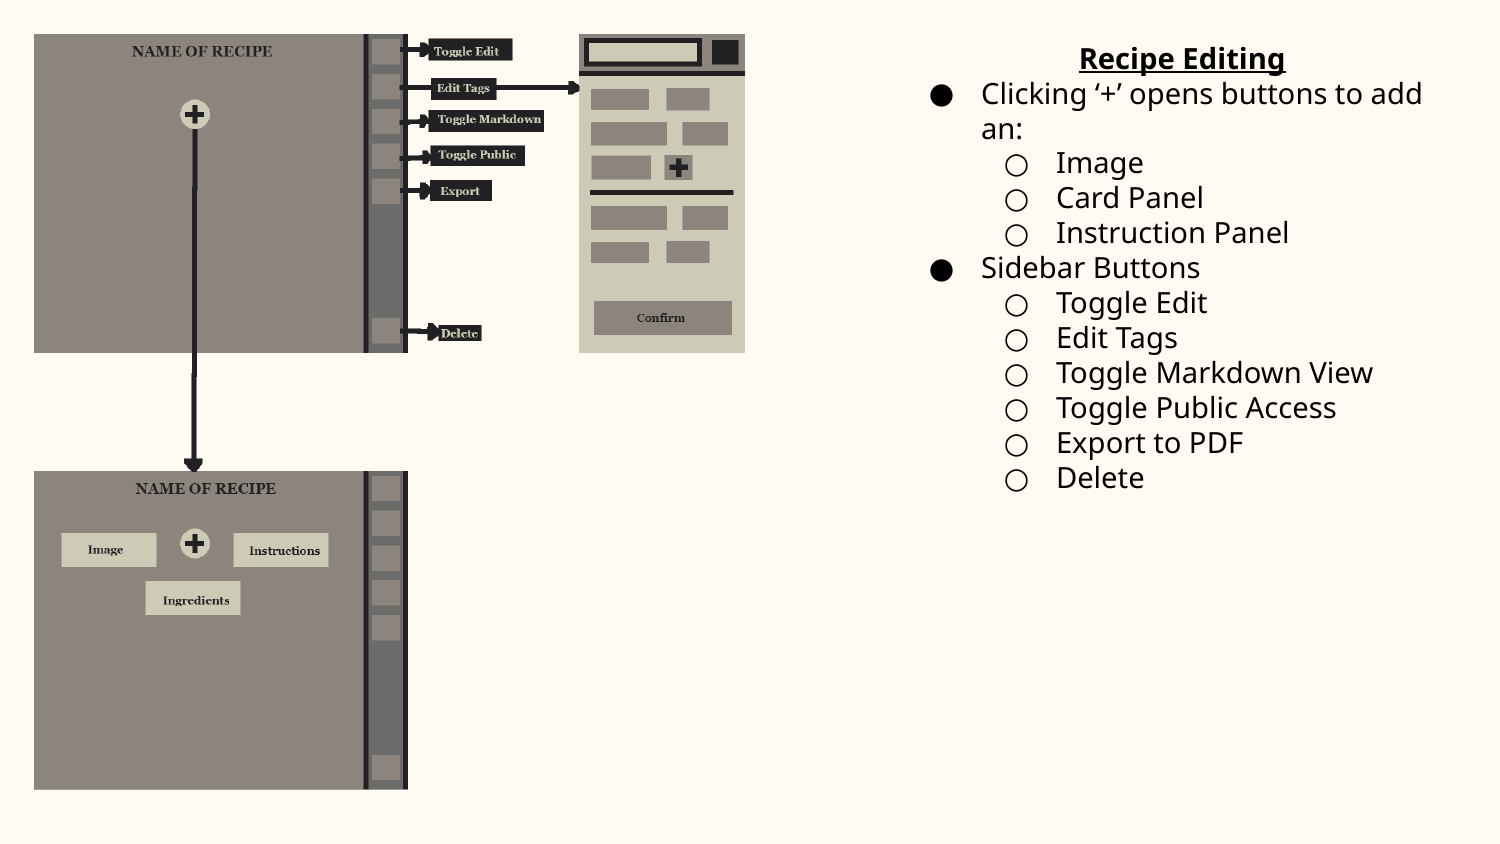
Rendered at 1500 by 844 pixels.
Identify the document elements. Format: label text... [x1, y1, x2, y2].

text_box Recipe Editing Clicking ‘+’ opens buttons to add an: Image Card Panel Instruction Panel Sidebar Buttons Toggle Edit Edit Tags Toggle Markdown View Toggle Public Access Export to PDF Delete [891, 24, 1474, 819]
picture [24, 24, 819, 819]
